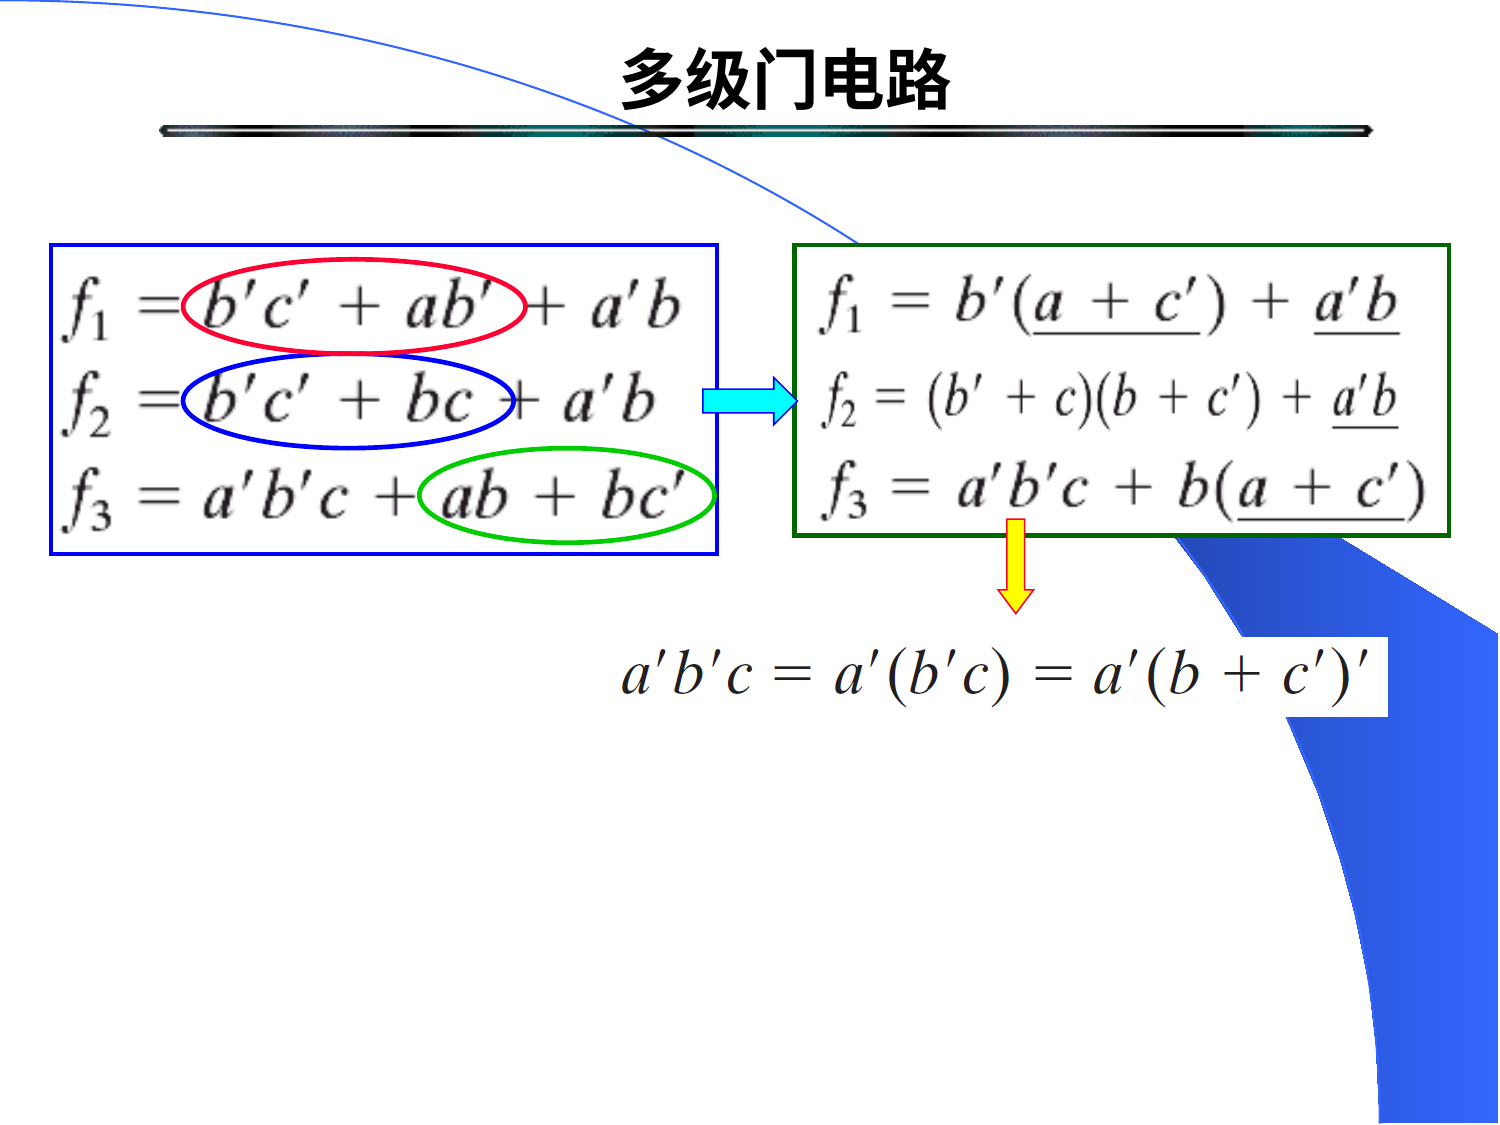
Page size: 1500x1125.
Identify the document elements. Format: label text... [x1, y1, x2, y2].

picture [52, 247, 715, 552]
picture [796, 247, 1447, 534]
text_box [998, 542, 1034, 614]
text_box [719, 377, 791, 425]
picture [619, 636, 1389, 717]
picture [159, 125, 1377, 138]
text_box 多级门电路 [348, 30, 1223, 123]
